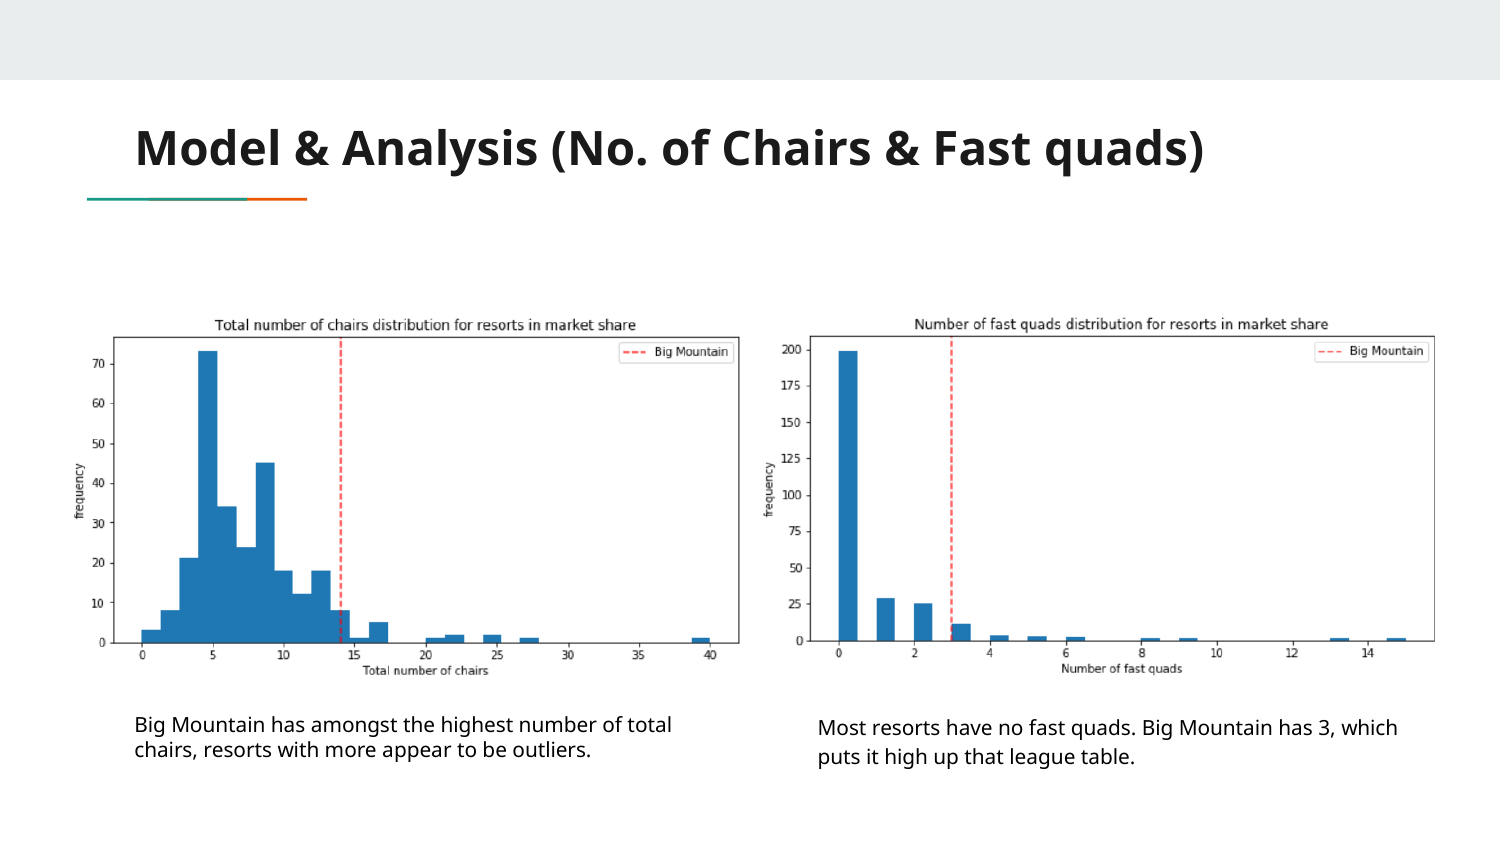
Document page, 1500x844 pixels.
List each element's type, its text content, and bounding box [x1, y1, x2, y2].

text_box Most resorts have no fast quads. Big Mountain has 3, which puts it high up that league table. [802, 696, 1420, 784]
picture [65, 316, 745, 680]
picture [757, 316, 1465, 680]
title Model & Analysis (No. of Chairs & Fast quads) [119, 102, 1381, 191]
text_box Big Mountain has amongst the highest number of total chairs, resorts with more appear to be outliers. [119, 696, 736, 777]
